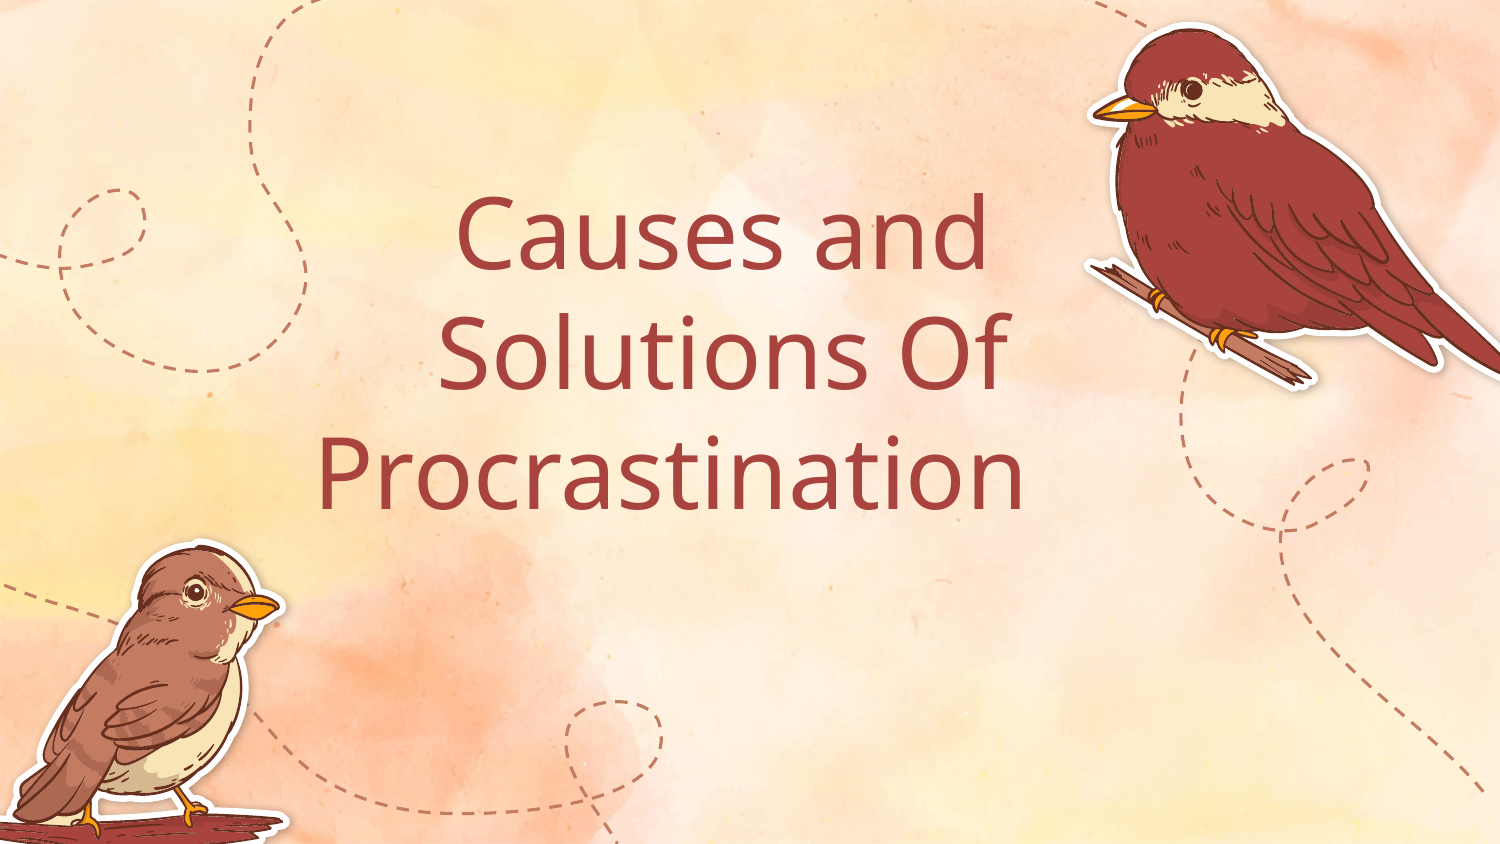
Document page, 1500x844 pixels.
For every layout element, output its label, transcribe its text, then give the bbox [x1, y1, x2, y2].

title Causes and Solutions Of Procrastination [296, 340, 1151, 479]
picture [0, 0, 1500, 844]
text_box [0, 544, 285, 844]
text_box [1089, 27, 1500, 386]
